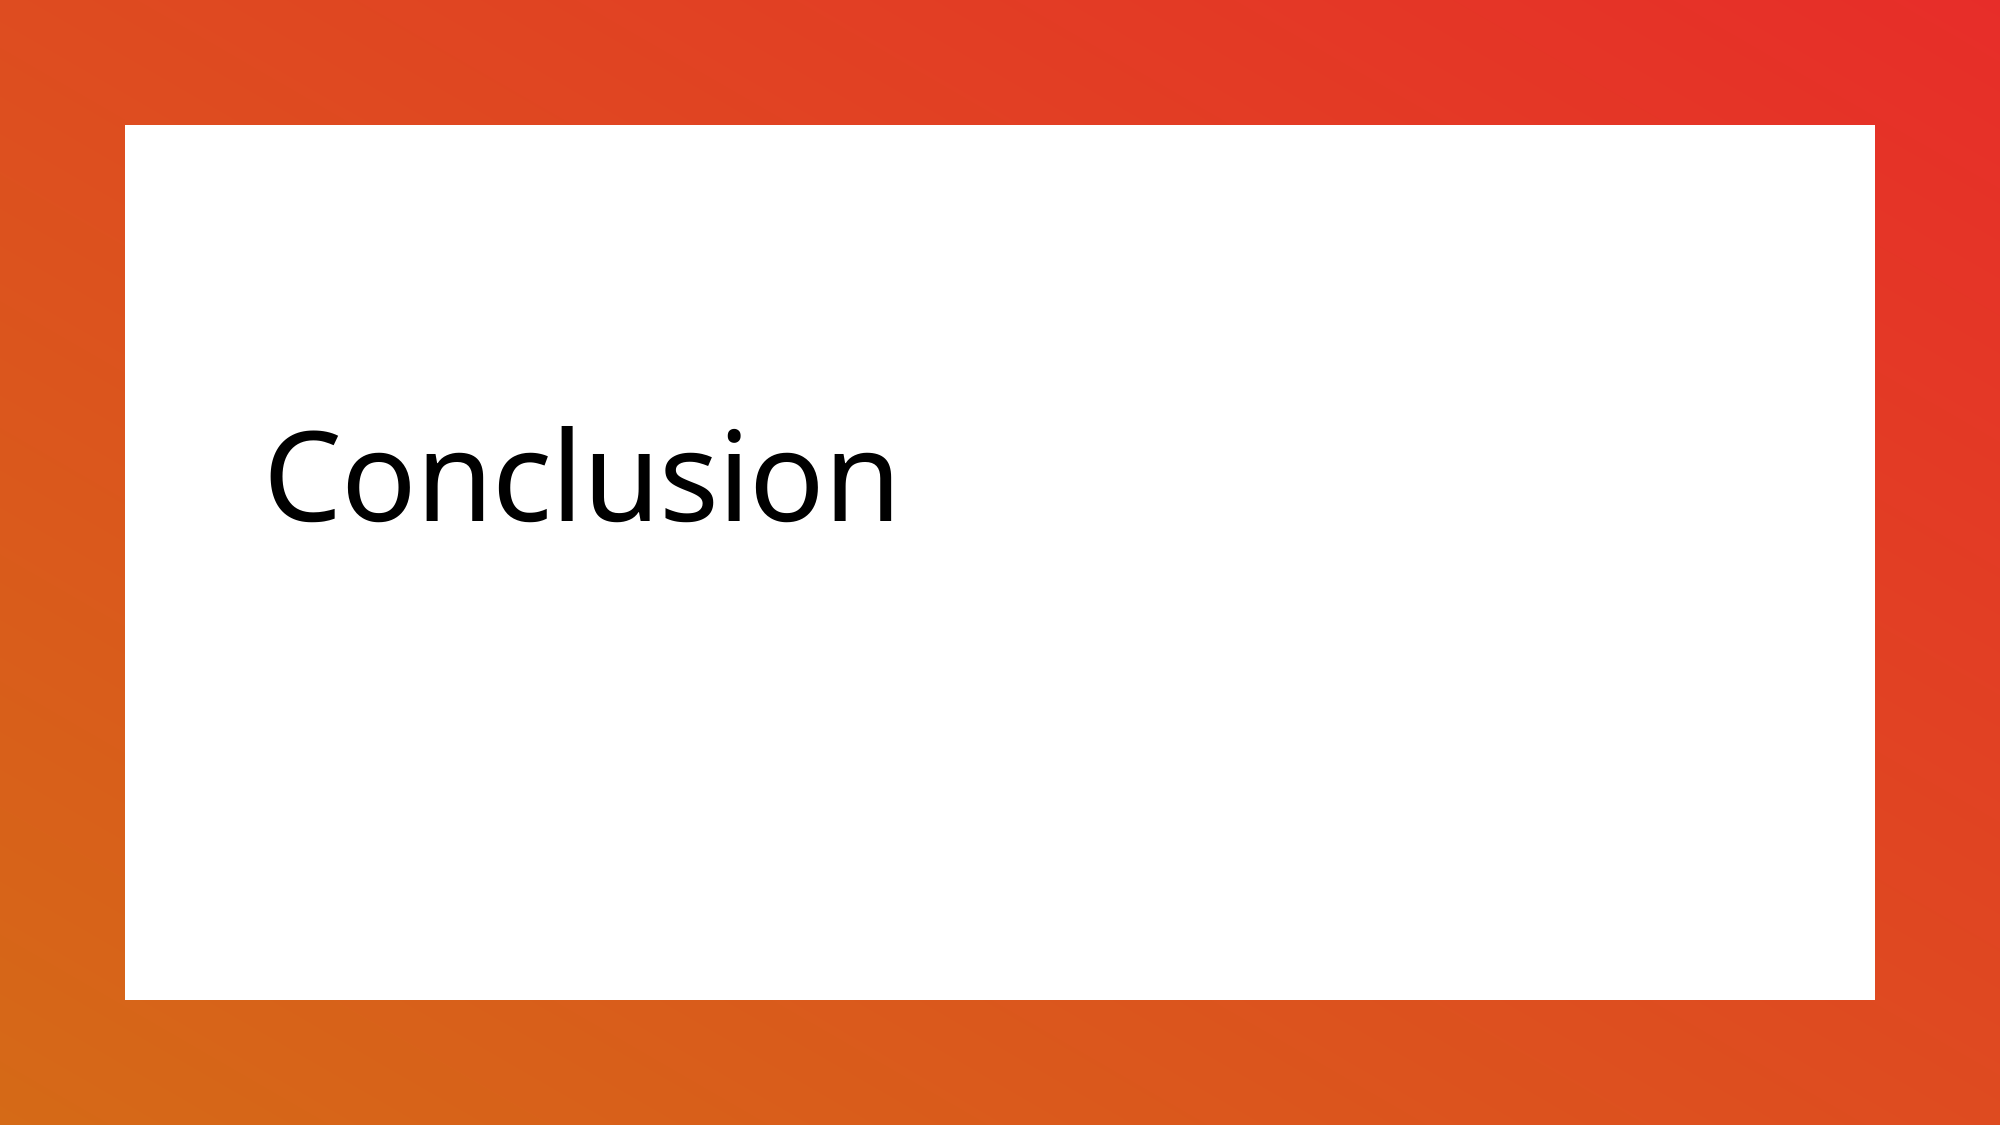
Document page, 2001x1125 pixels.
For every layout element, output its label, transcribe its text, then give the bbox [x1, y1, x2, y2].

text_box [124, 124, 1876, 1001]
text_box [0, 0, 2000, 1125]
title Conclusion [248, 248, 1749, 708]
